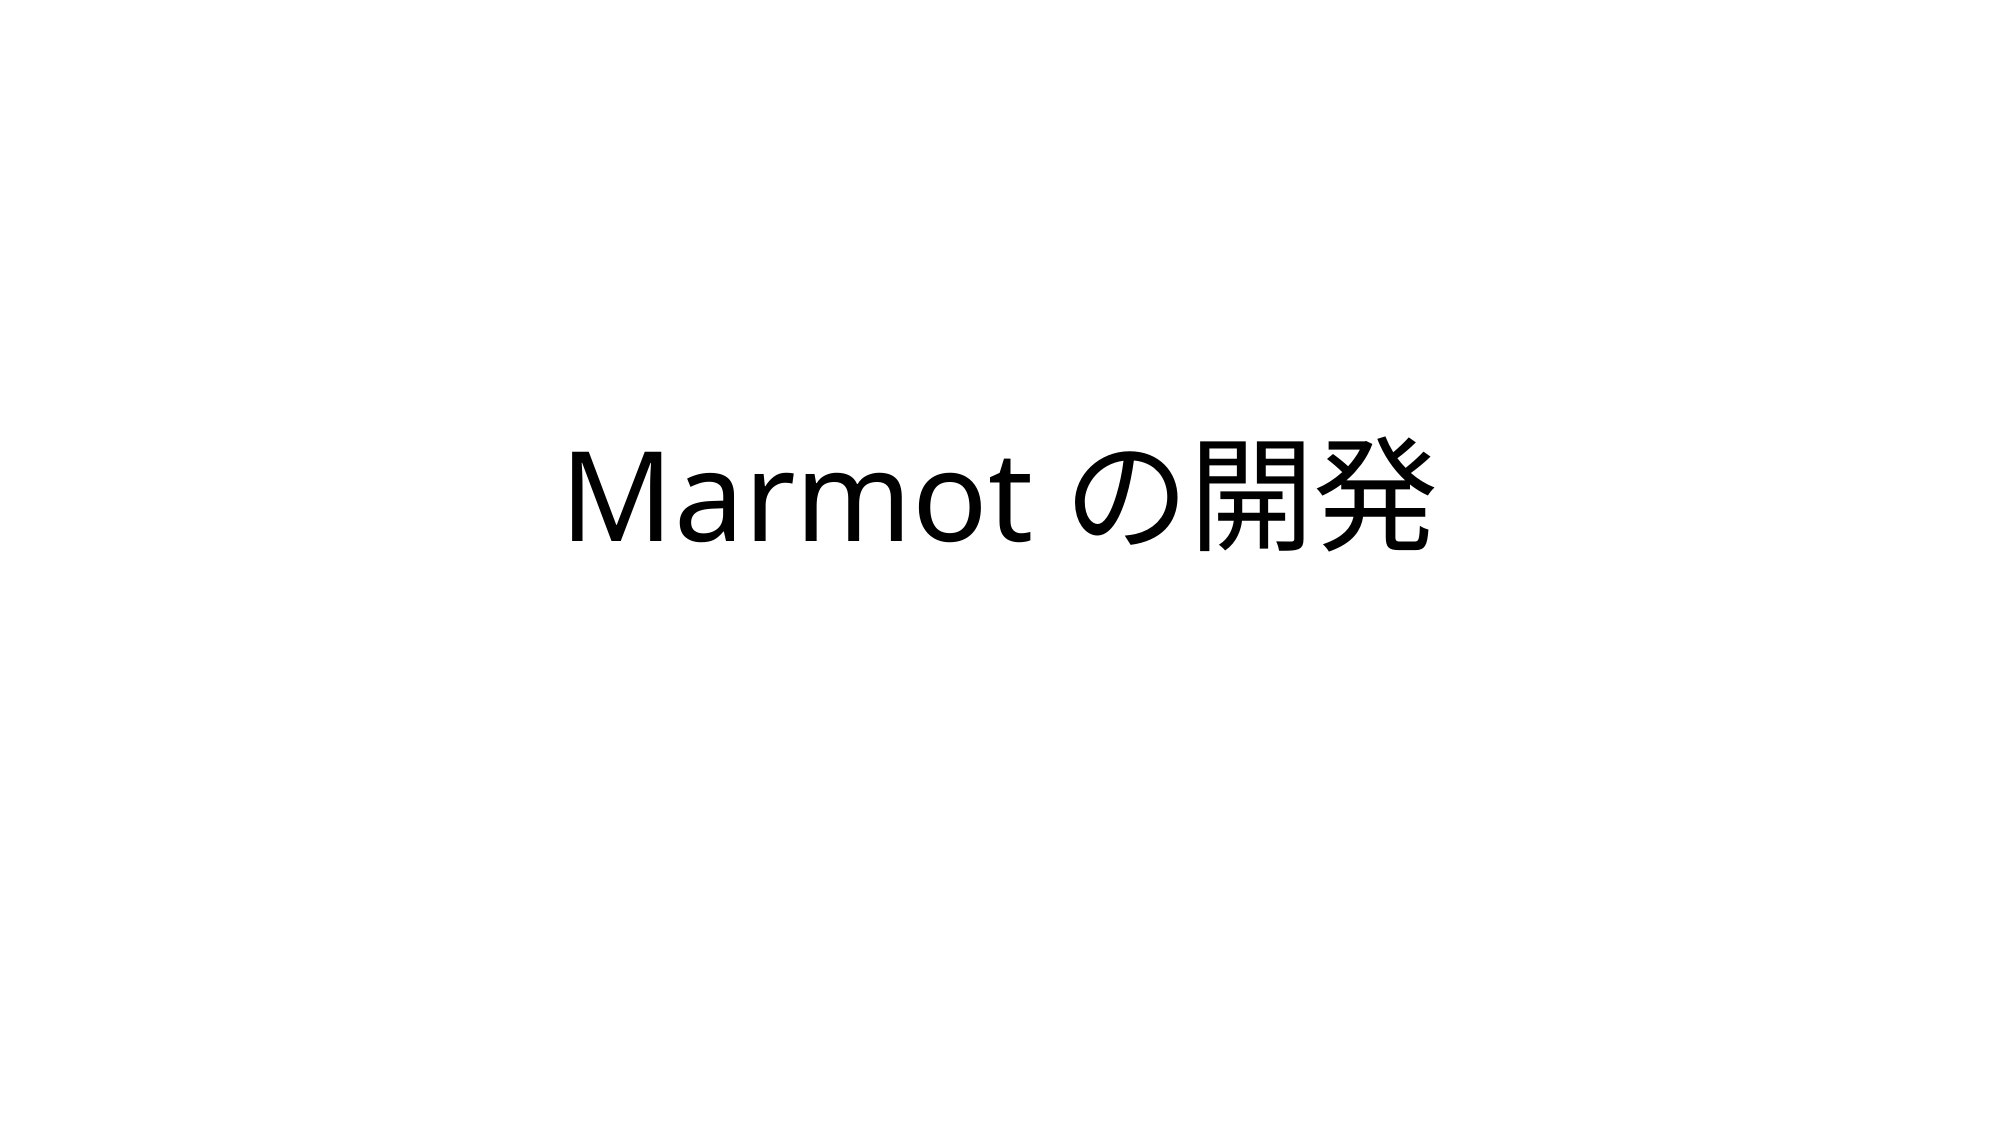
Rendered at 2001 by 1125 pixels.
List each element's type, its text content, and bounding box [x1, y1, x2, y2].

title Marmotの開発 [249, 184, 1750, 576]
